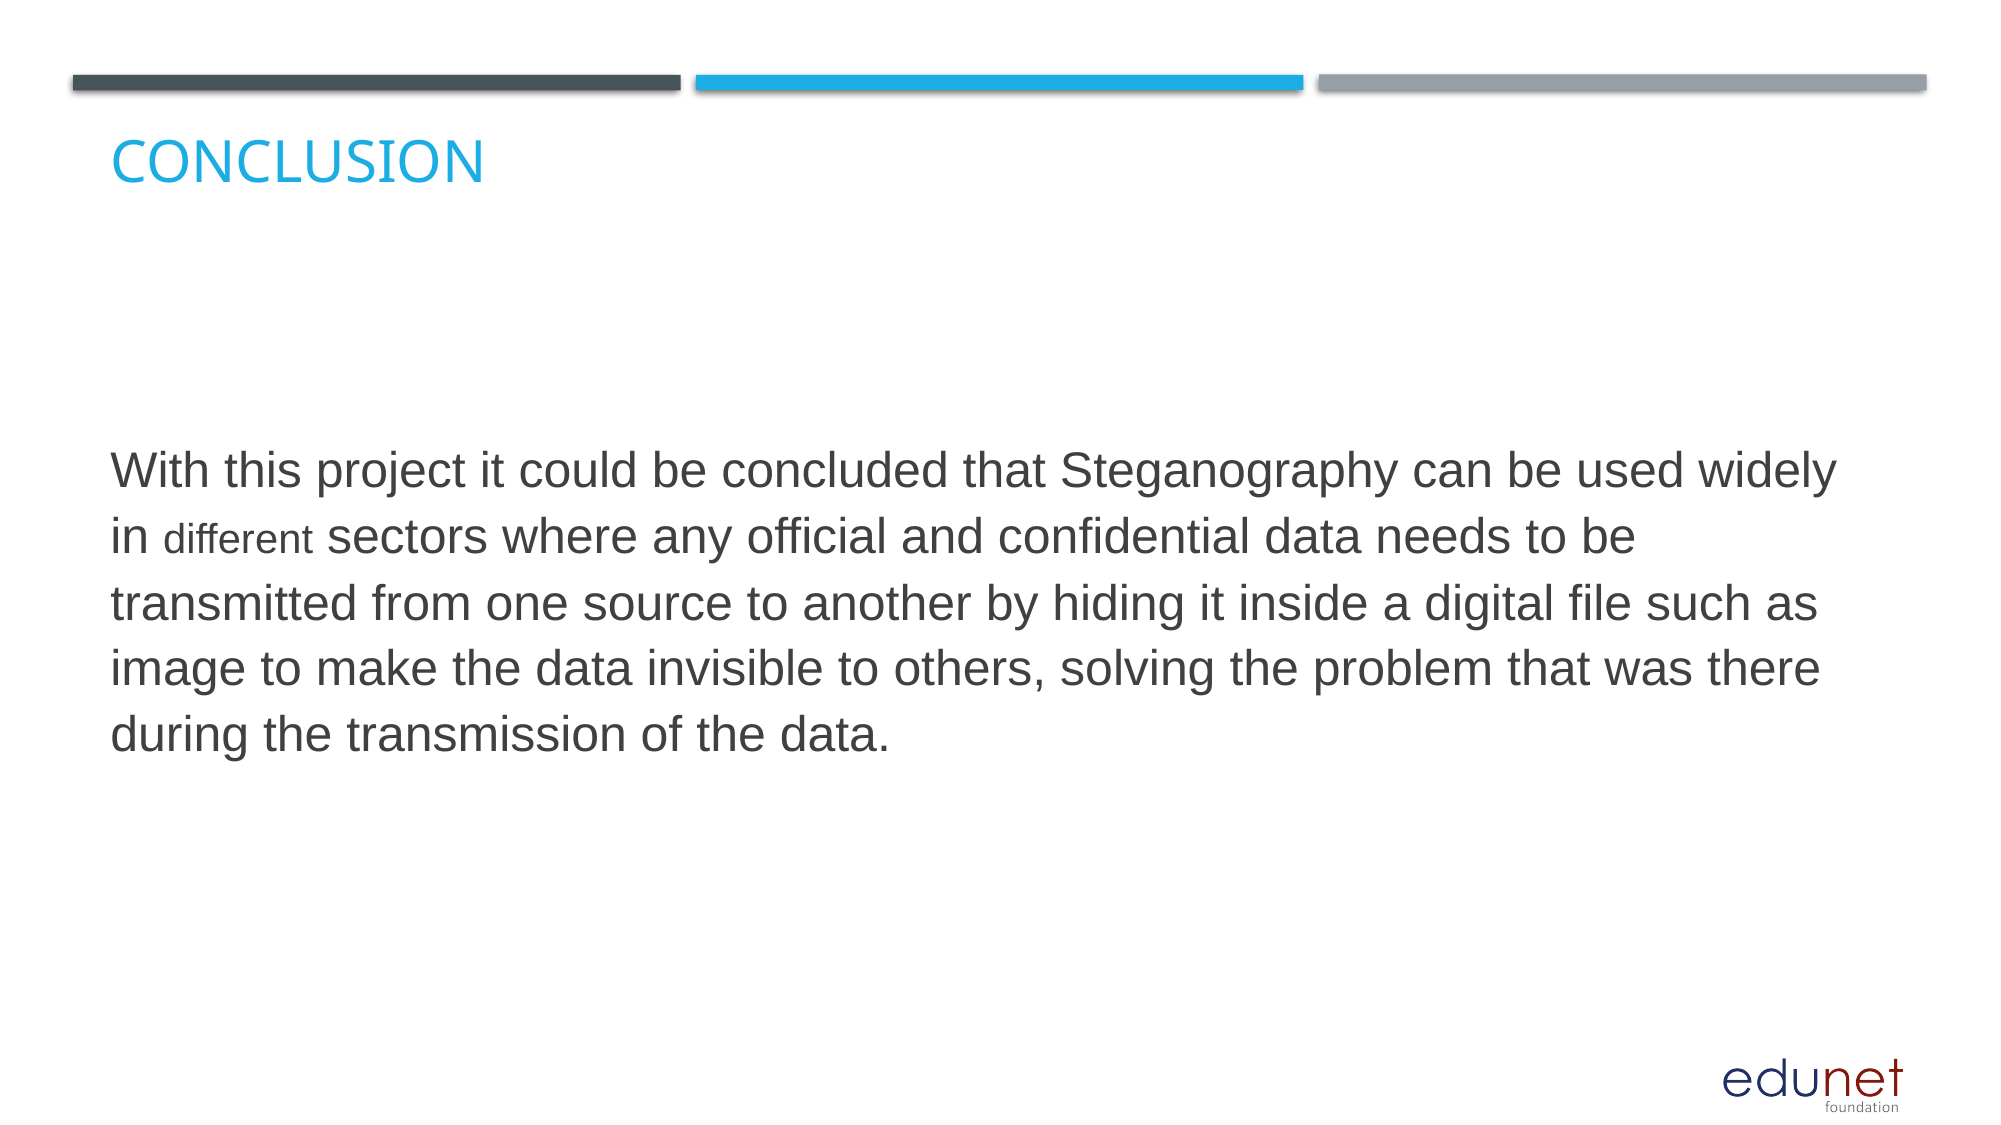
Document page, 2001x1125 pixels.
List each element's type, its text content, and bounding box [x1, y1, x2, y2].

picture [1719, 1056, 1905, 1116]
title Conclusion [95, 115, 1905, 203]
list With this project it could be concluded that Steganography can be used widely in different sectors where any official and confidential data needs to be transmitted from one source to another by hiding it inside a digital file such as image to make the data invisible to others, solving the problem that was there during the transmission of the data. [95, 213, 1905, 981]
